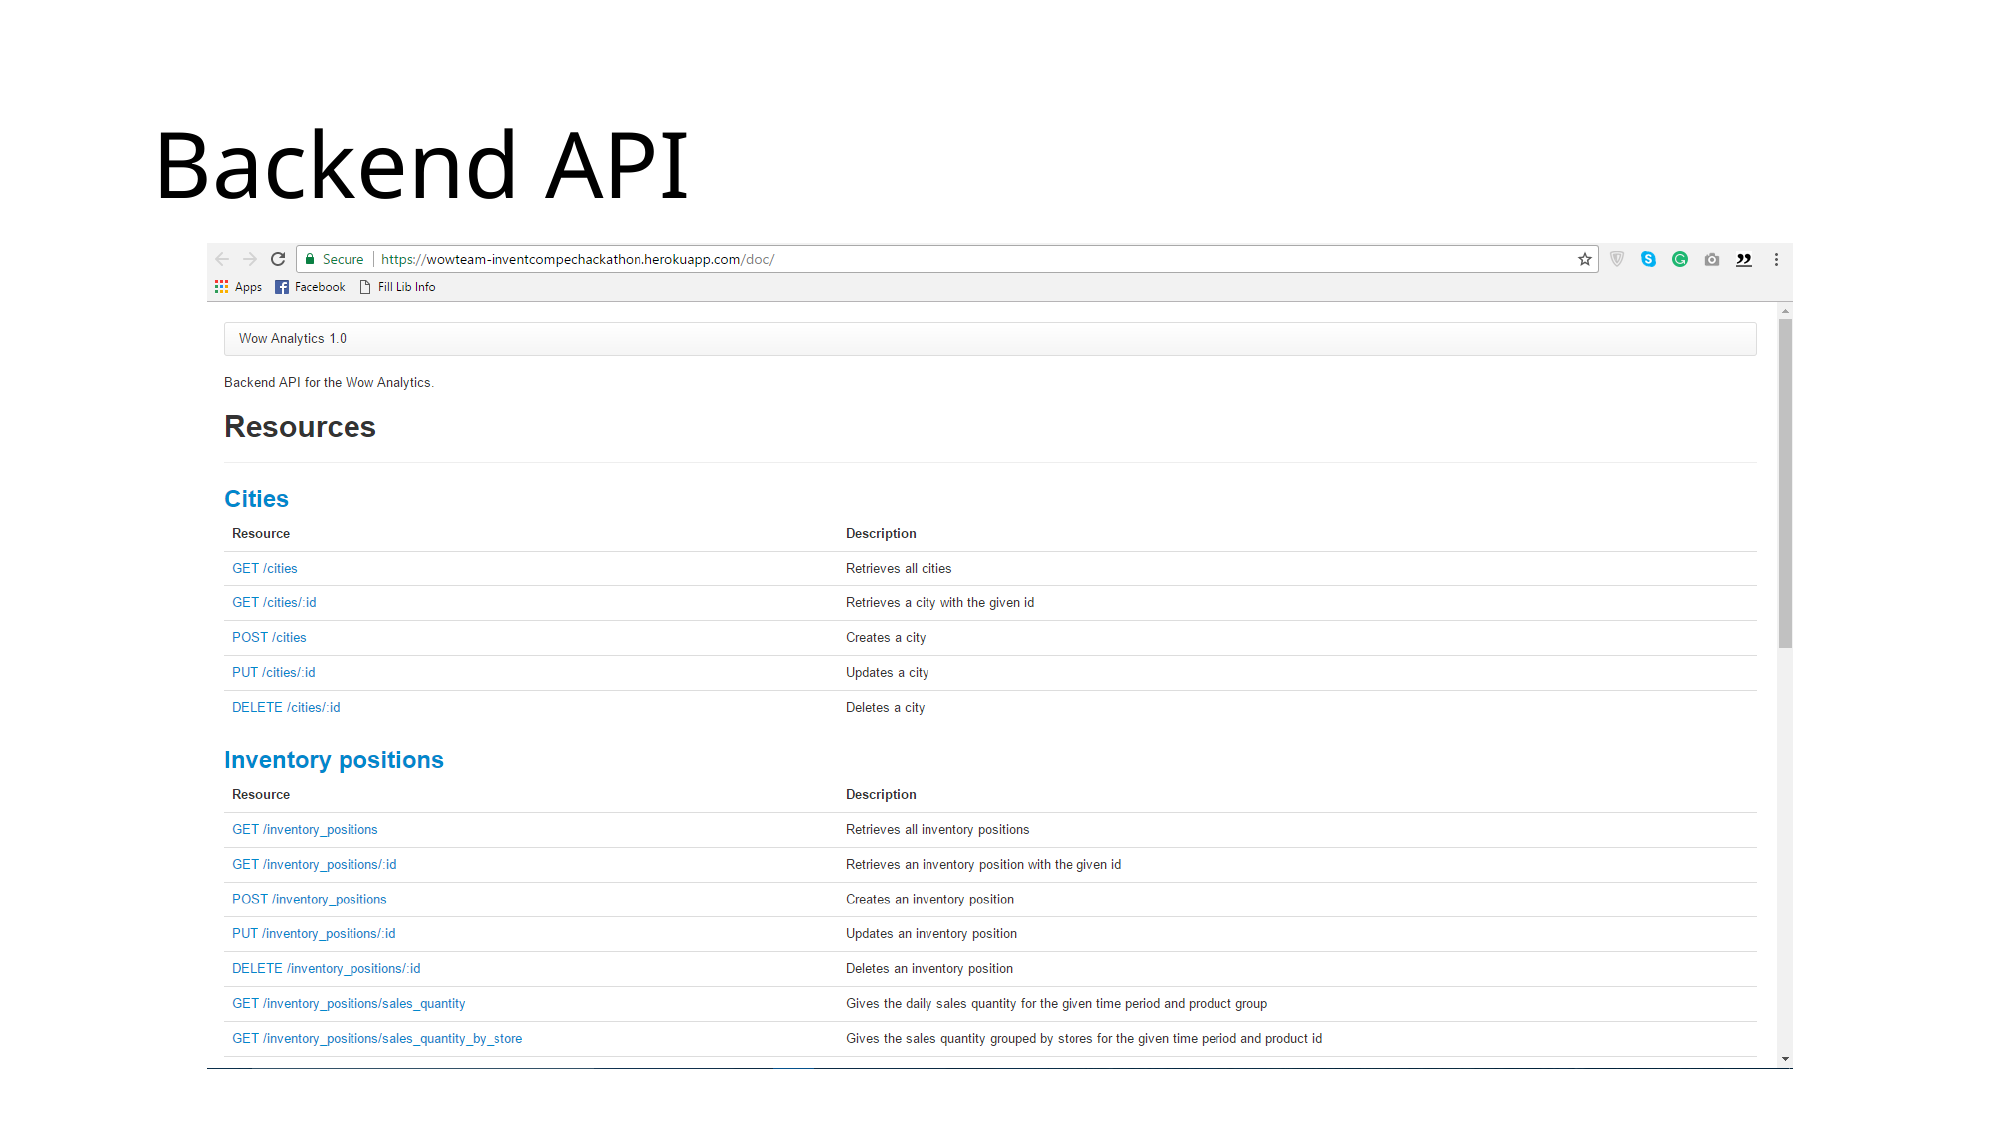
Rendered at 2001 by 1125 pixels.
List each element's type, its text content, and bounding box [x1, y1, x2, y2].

picture [206, 243, 1793, 1069]
title Backend API [137, 59, 1863, 278]
